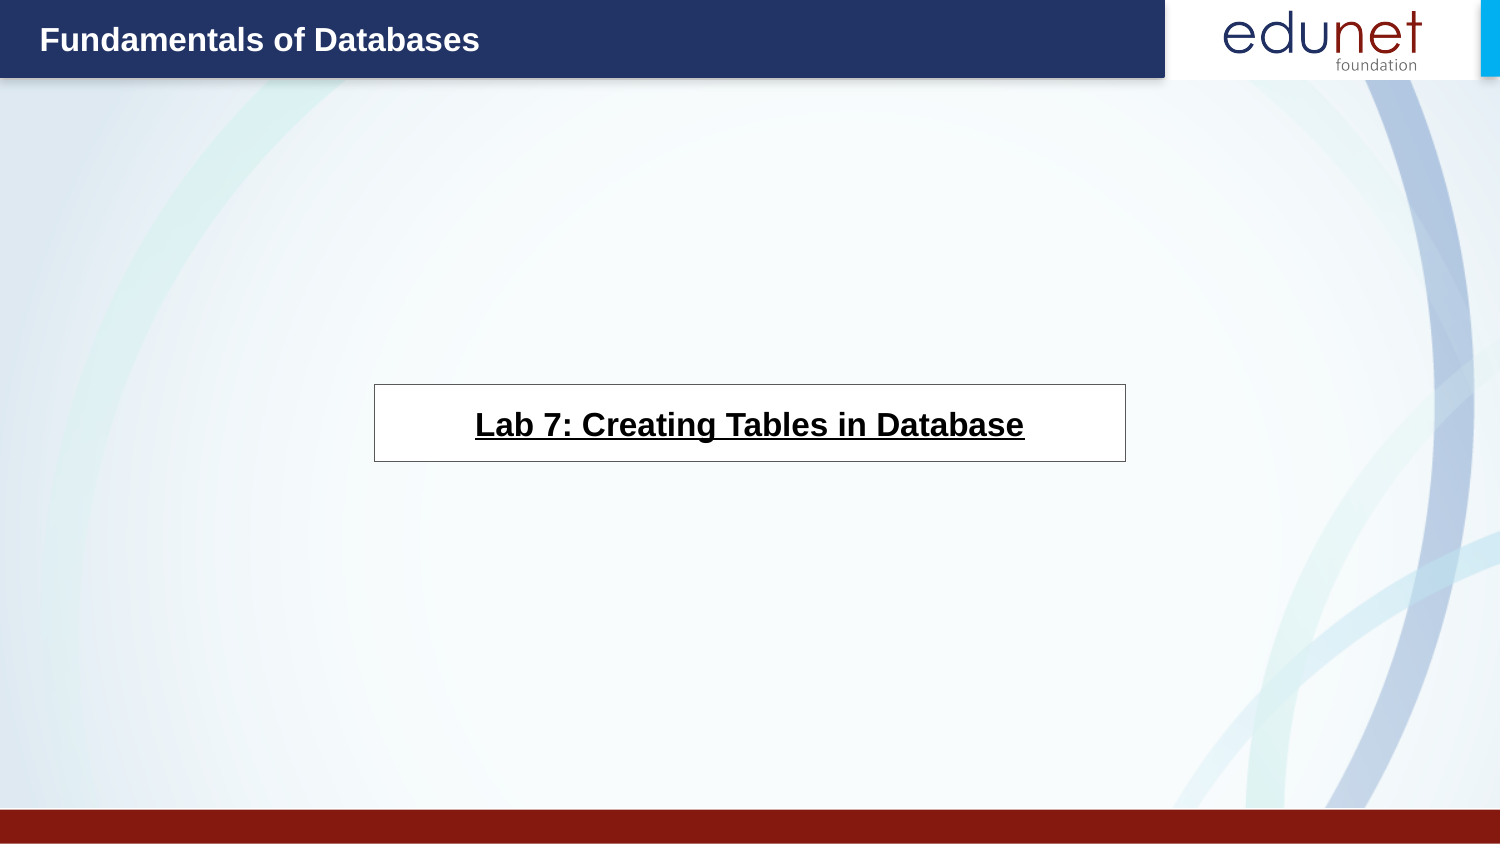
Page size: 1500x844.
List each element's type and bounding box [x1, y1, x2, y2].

picture [0, 80, 1500, 808]
picture [1219, 8, 1424, 75]
